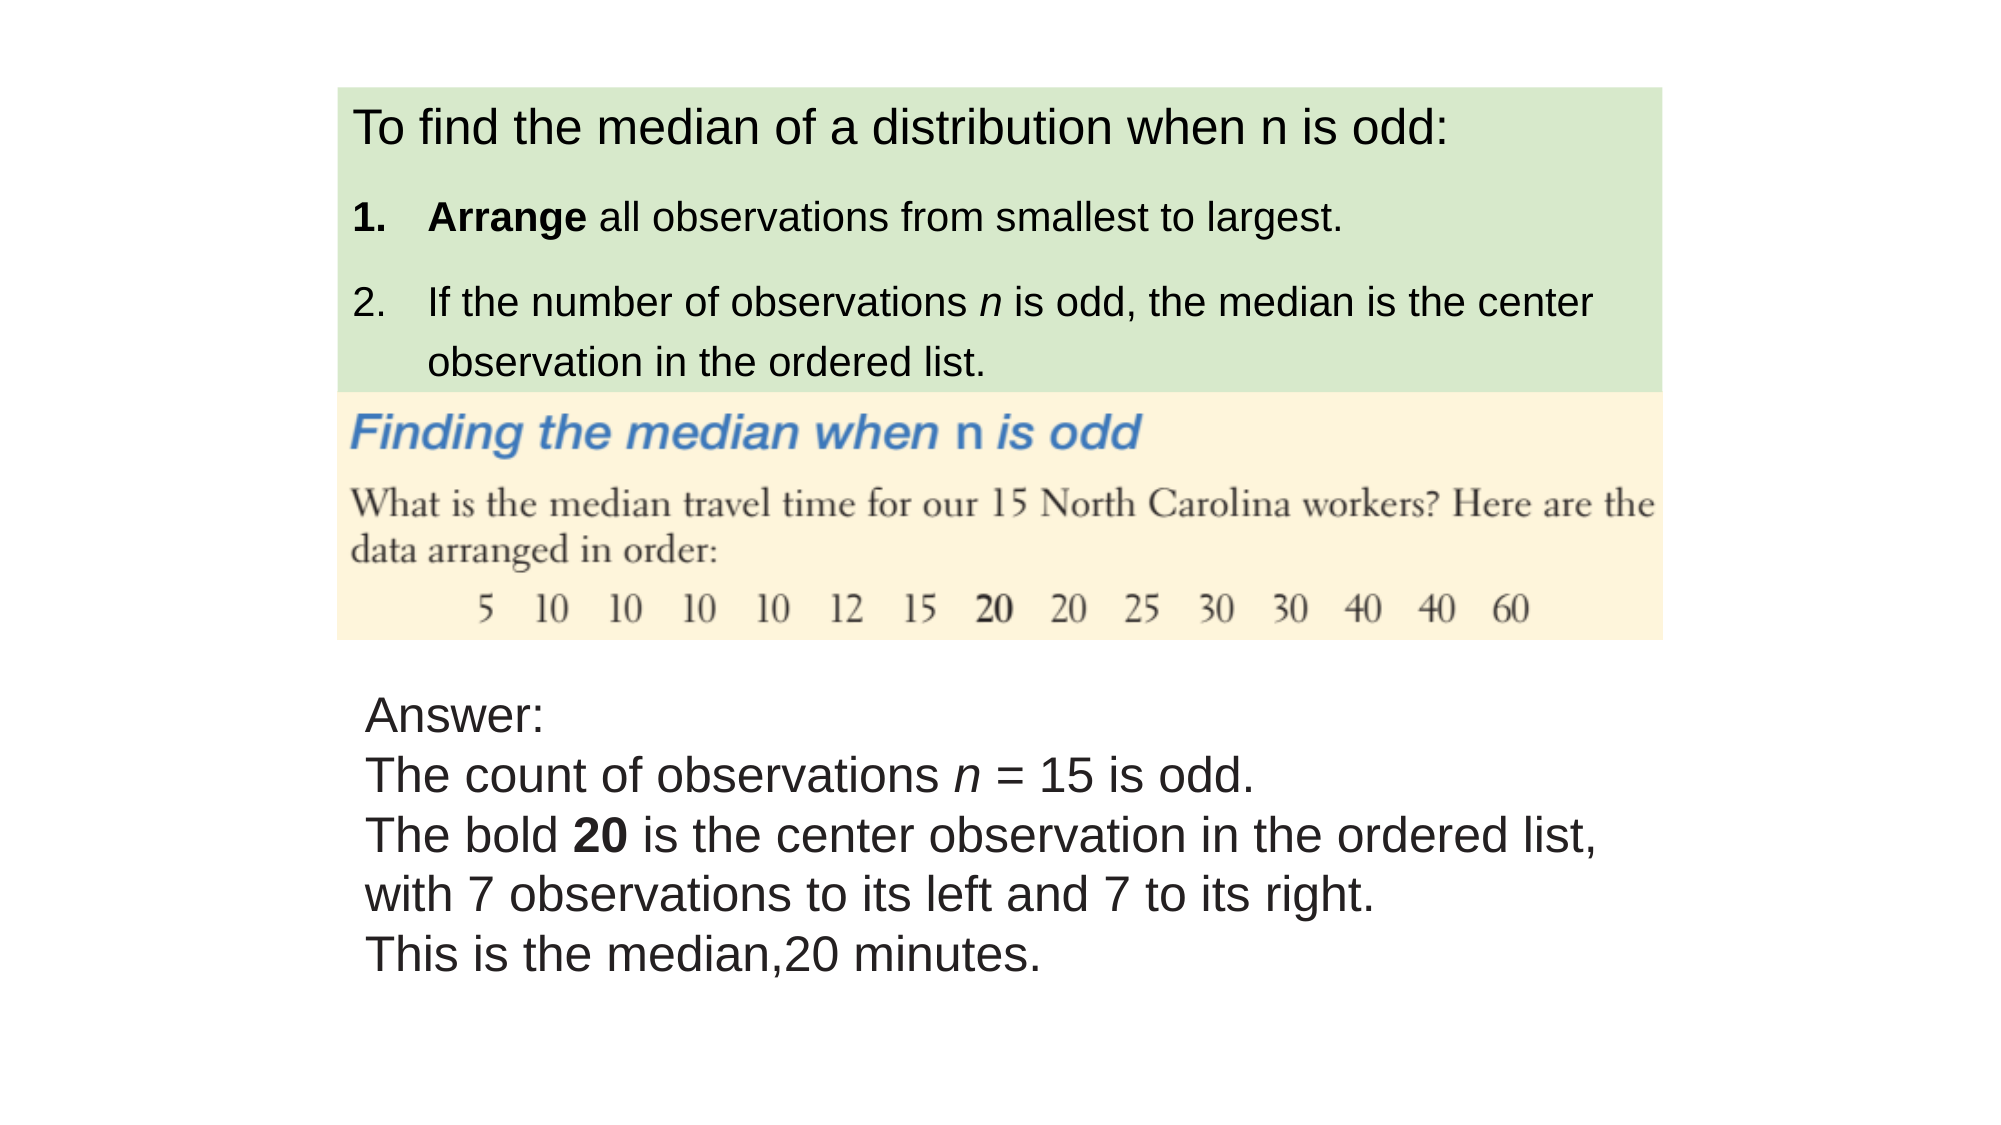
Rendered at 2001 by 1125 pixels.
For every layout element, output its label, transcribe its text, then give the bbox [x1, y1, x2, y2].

text_box To find the median of a distribution when n is odd: Arrange all observations from smallest to largest. If the number of observations n is odd, the median is the center observation in the ordered list. [336, 86, 1663, 393]
picture [337, 391, 1663, 640]
text_box Answer: The count of observations n = 15 is odd. The bold 20 is the center observation in the ordered list, with 7 observations to its left and 7 to its right. This is the median,20 minutes. [350, 674, 1675, 990]
